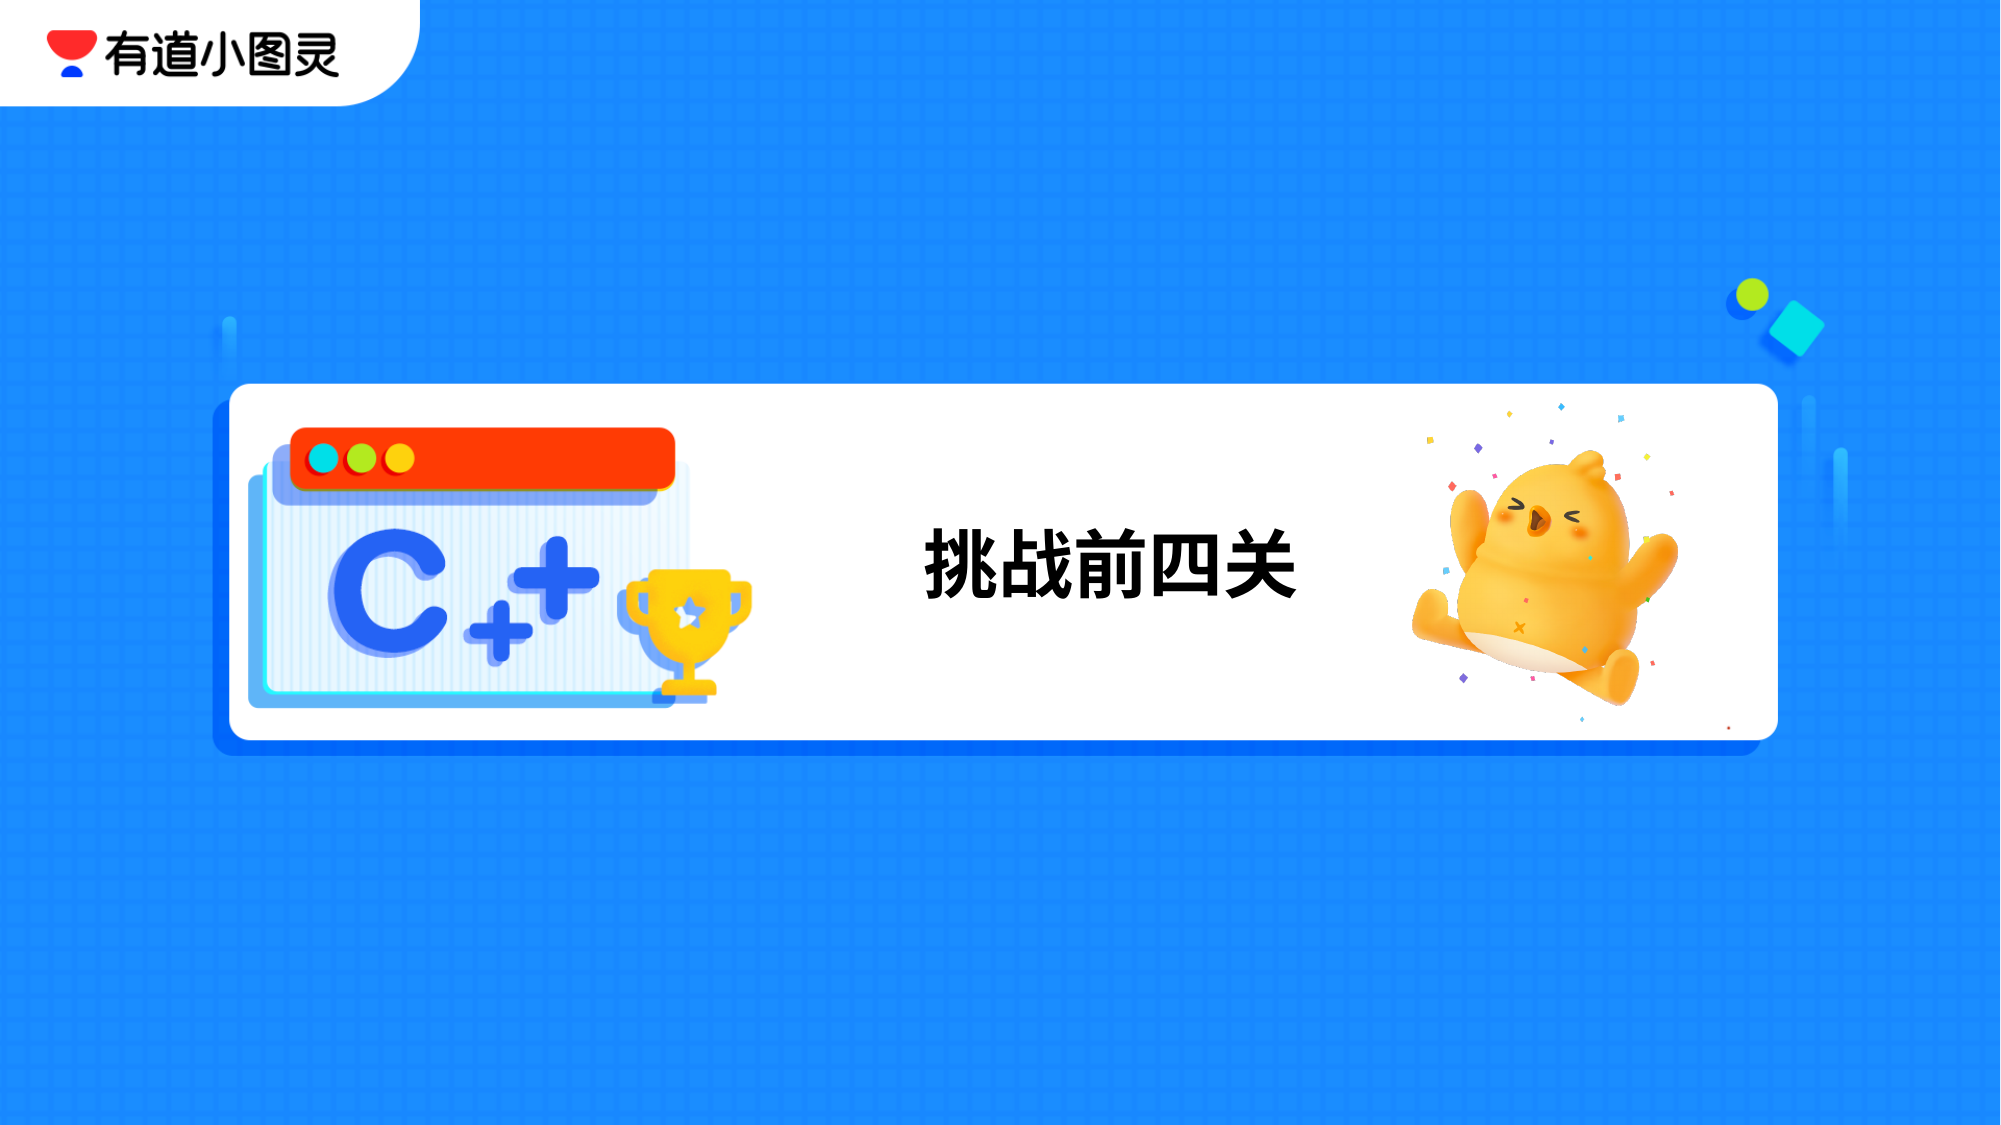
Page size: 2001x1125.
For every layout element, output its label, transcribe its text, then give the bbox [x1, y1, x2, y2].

text_box 挑战前四关 [879, 510, 1343, 615]
picture [0, 0, 2001, 1125]
